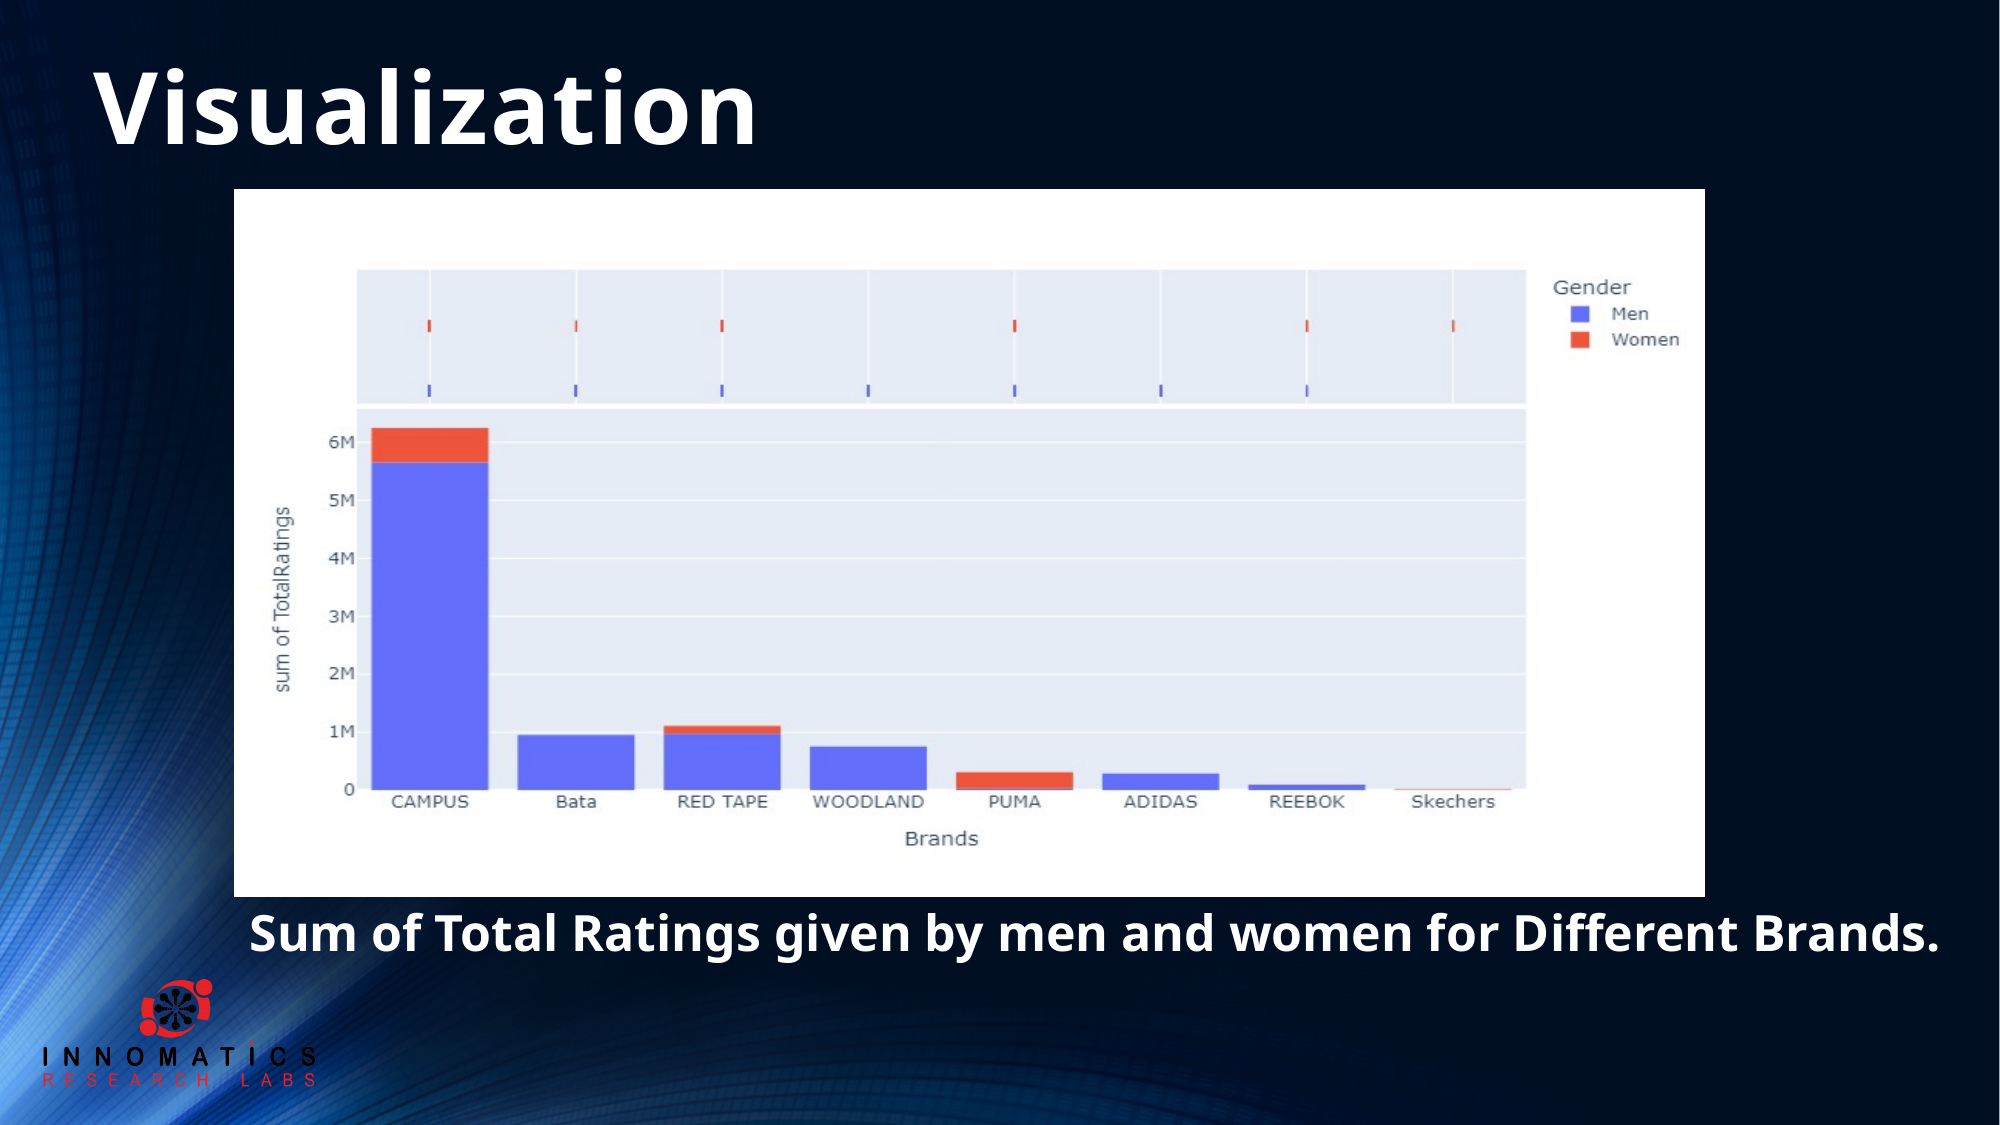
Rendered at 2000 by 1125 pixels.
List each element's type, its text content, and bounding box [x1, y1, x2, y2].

text_box Sum of Total Ratings given by men and women for Different Brands. [234, 894, 1960, 1029]
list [234, 189, 1705, 897]
title Visualization [78, 120, 913, 174]
picture [0, 0, 2000, 1125]
